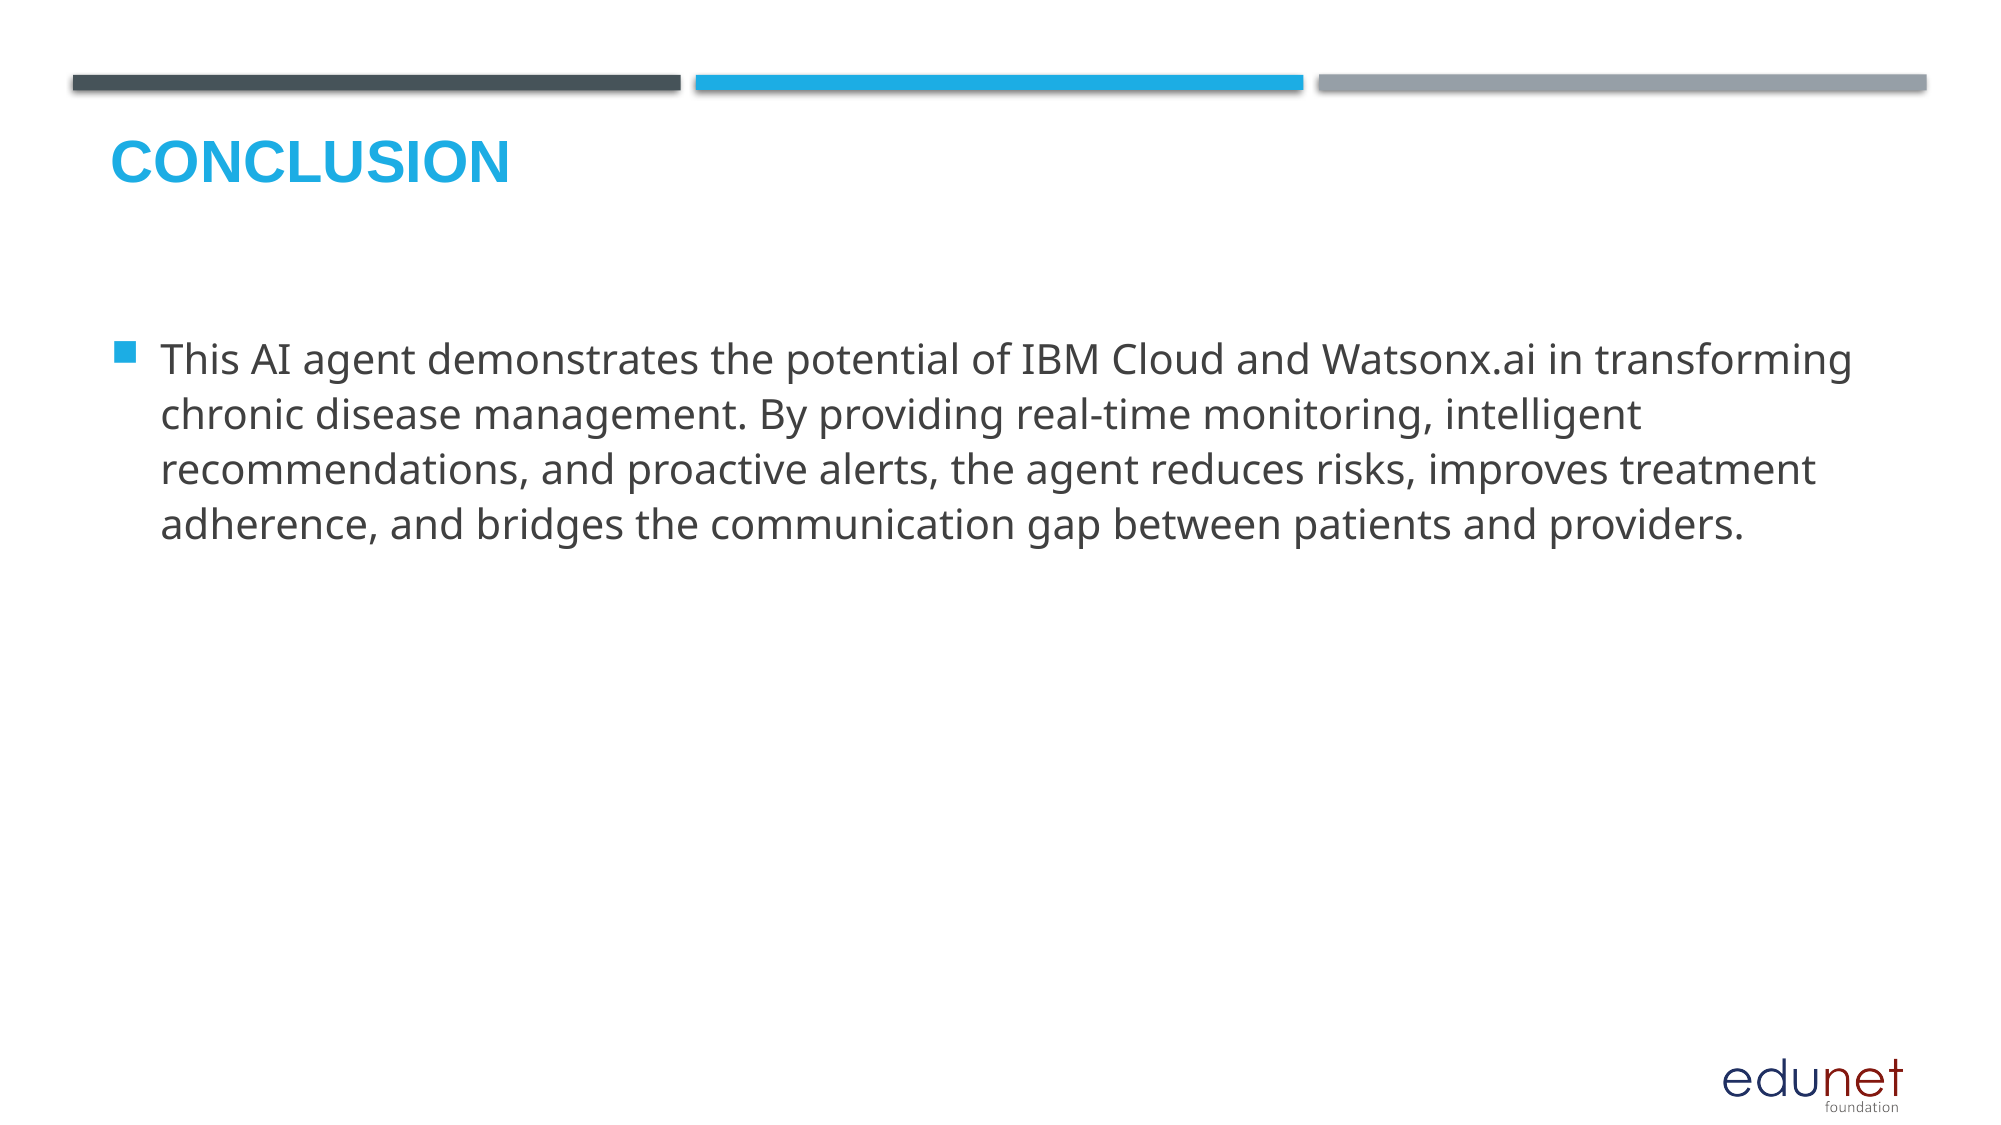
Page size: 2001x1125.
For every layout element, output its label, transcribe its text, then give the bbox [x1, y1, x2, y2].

list This AI agent demonstrates the potential of IBM Cloud and Watsonx.ai in transforming chronic disease management. By providing real-time monitoring, intelligent recommendations, and proactive alerts, the agent reduces risks, improves treatment adherence, and bridges the communication gap between patients and providers. [95, 224, 1905, 650]
picture [1719, 1056, 1905, 1116]
title Conclusion [95, 115, 1905, 203]
